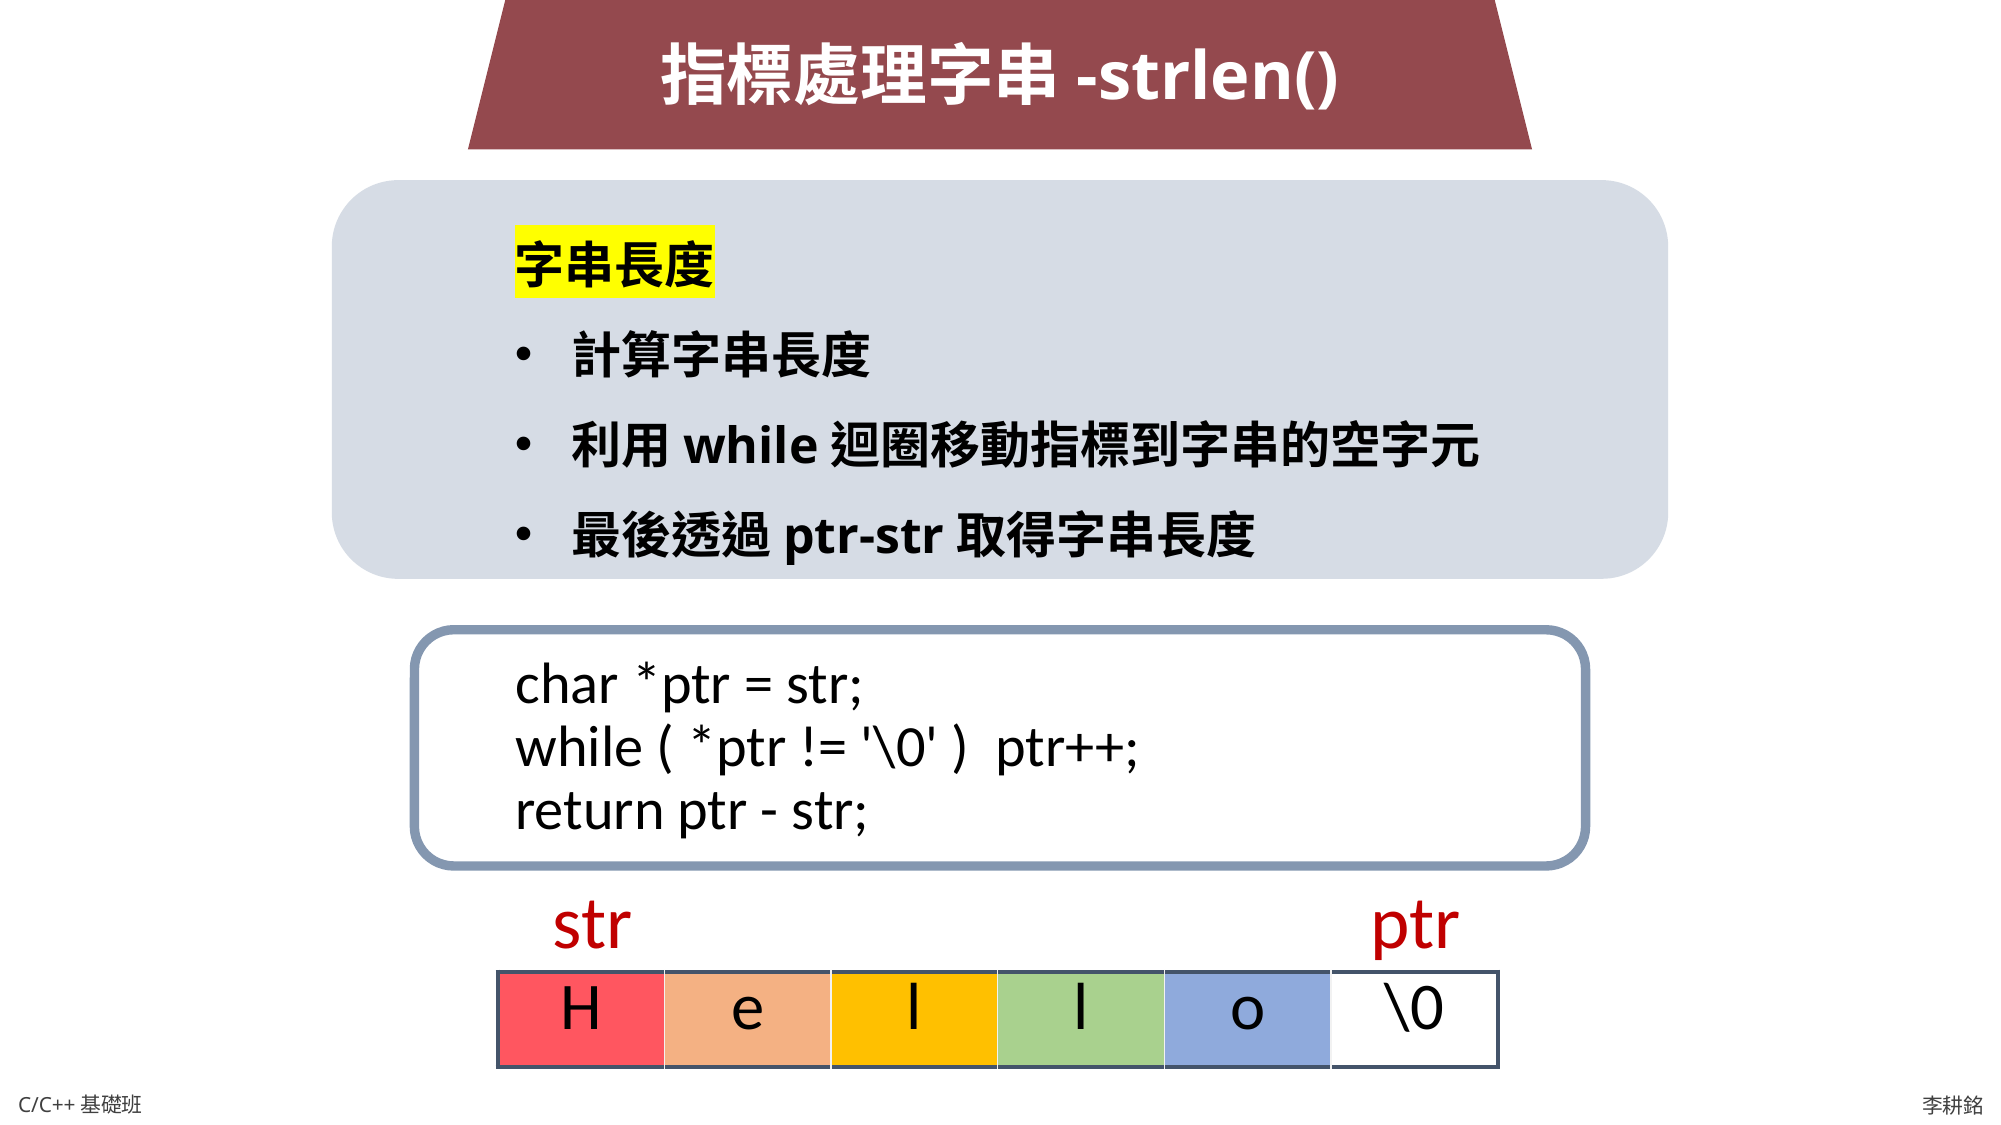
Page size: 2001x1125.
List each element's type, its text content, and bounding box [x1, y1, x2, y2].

text_box str [526, 866, 659, 970]
text_box 李耕銘 [1907, 1084, 2000, 1125]
text_box 字串長度 計算字串長度 利用while迴圈移動指標到字串的空字元 最後透過ptr-str取得字串長度 [500, 195, 1500, 571]
text_box char *ptr = str; while ( *ptr != '\0' ) ptr++; return ptr - str; [413, 628, 1587, 868]
text_box ptr [1349, 866, 1482, 970]
text_box C/C++基礎班 [3, 1084, 158, 1125]
table_header e [665, 974, 830, 1065]
text_box [330, 179, 1670, 580]
text_box [466, 0, 1534, 151]
text_box 指標處理字串-strlen() [645, 25, 1355, 120]
table_header l [832, 974, 997, 1065]
table_header H [500, 974, 664, 1065]
table_header l [998, 974, 1164, 1065]
table_header o [1165, 974, 1330, 1065]
table_header \0 [1332, 974, 1496, 1065]
